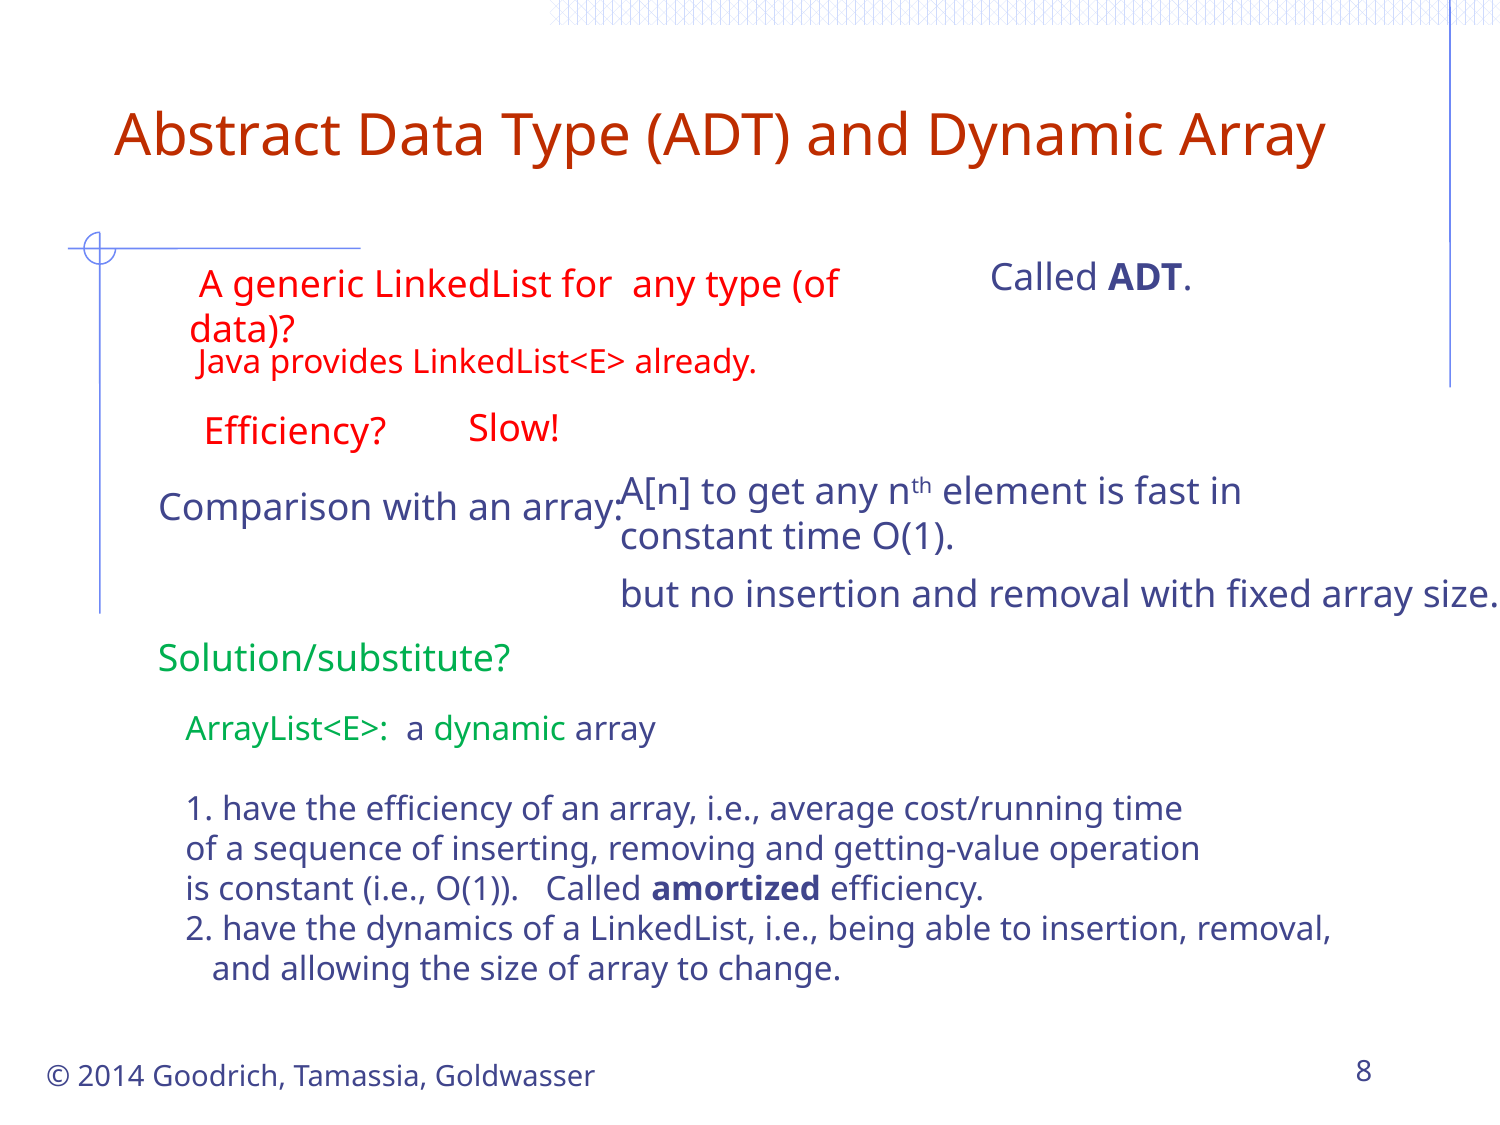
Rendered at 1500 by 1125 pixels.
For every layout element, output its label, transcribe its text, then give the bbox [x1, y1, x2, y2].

text_box Solution/substitute? [143, 626, 526, 687]
text_box A generic LinkedList for any type (of data)? [174, 252, 947, 358]
text_box Java provides LinkedList<E> already. [183, 332, 774, 388]
text_box Called ADT. [975, 245, 1208, 306]
slide_number 8 [1074, 1025, 1388, 1100]
text_box A[n] to get any nth element is fast in constant time O(1). but no insertion and removal with fixed array size. [605, 460, 1500, 625]
text_box ArrayList<E>: a dynamic array 1. have the efficiency of an array, i.e., average cost/running time of a sequence of inserting, removing and getting-value operation is constant (i.e., O(1)). Called amortized efficiency. 2. have the dynamics of a LinkedList, i.e., being able to insertion, removal, and allowing the size of array to change. [170, 699, 1349, 995]
text_box Slow! [453, 396, 575, 457]
text_box Efficiency? [188, 399, 402, 460]
title Abstract Data Type (ADT) and Dynamic Array [99, 0, 1375, 175]
text_box Comparison with an array: [143, 475, 605, 536]
